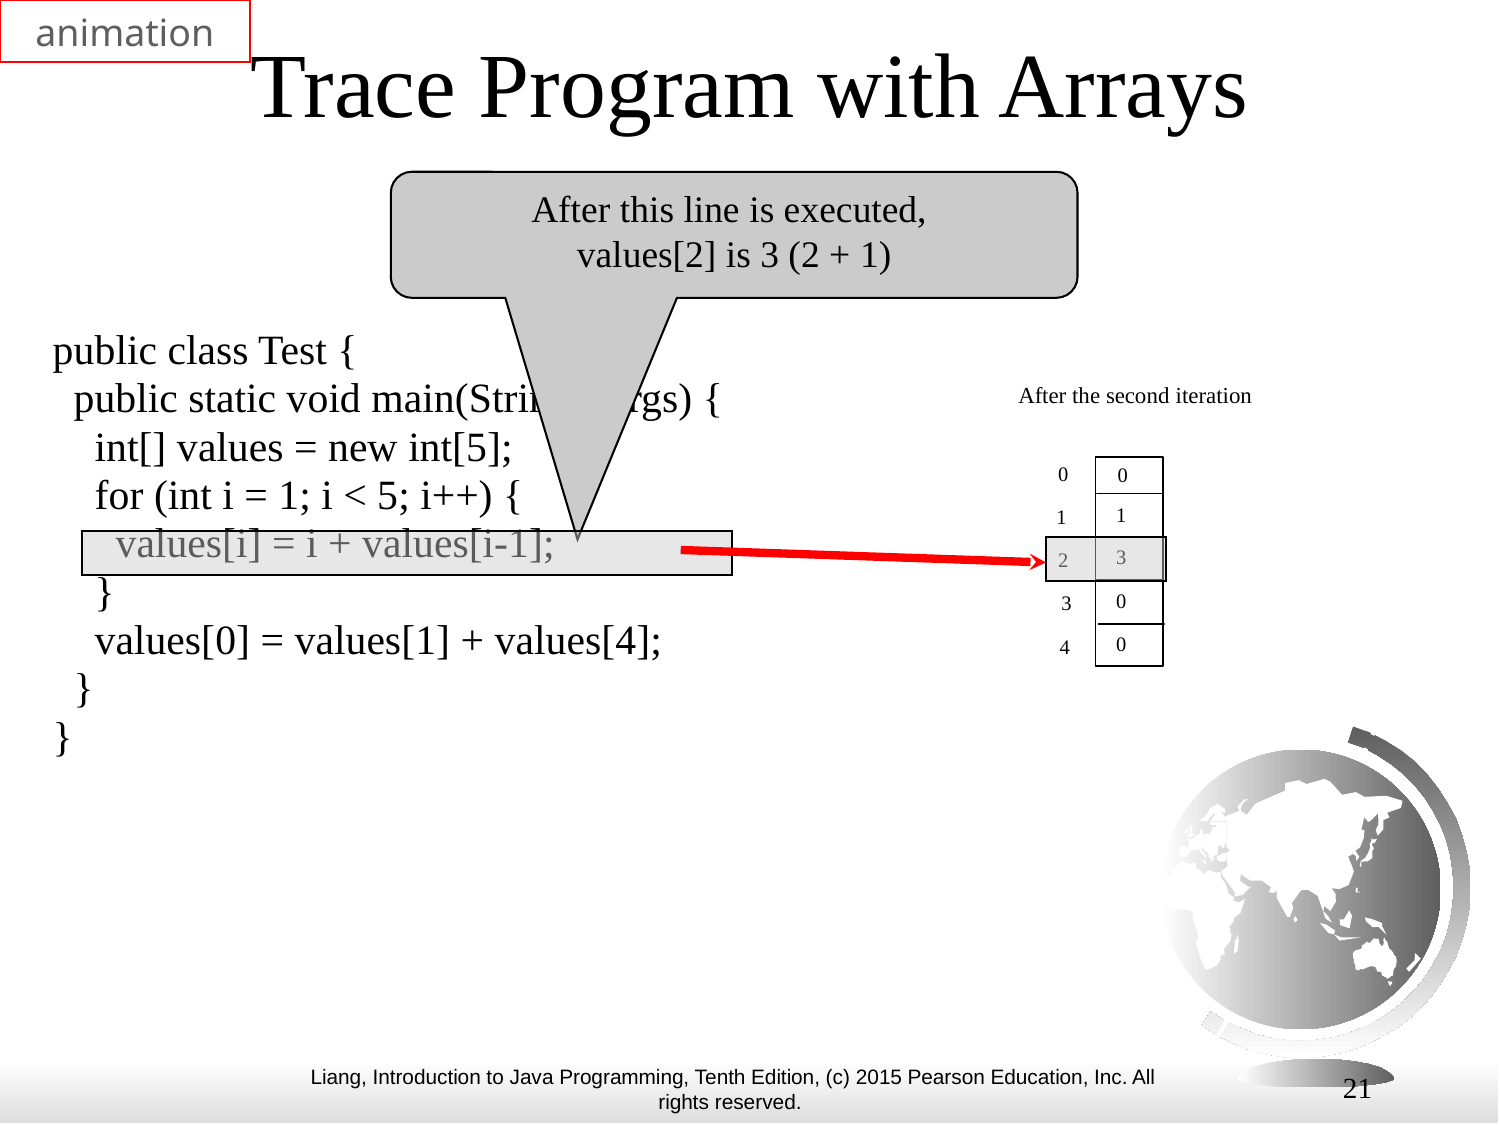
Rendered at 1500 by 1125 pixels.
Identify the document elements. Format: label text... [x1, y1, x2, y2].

list public class Test { public static void main(String[] args) { int[] values = new int[5]; for (int i = 1; i < 5; i++) { values[i] = i + values[i-1]; } values[0] = values[1] + values[4]; } } [37, 422, 750, 788]
text_box After this line is executed, values[2] is 3 (2 + 1) [542, 422, 626, 530]
text_box After this line is executed, values[2] is 3 (2 + 1) [390, 171, 1078, 421]
list public class Test { public static void main(String[] args) { int[] values = new int[5]; for (int i = 1; i < 5; i++) { values[i] = i + values[i-1]; } values[0] = values[1] + values[4]; } } [627, 324, 750, 421]
title Trace Program with Arrays [112, 37, 1388, 125]
slide_number 21 [1074, 1049, 1388, 1125]
list public class Test { public static void main(String[] args) { int[] values = new int[5]; for (int i = 1; i < 5; i++) { values[i] = i + values[i-1]; } values[0] = values[1] + values[4]; } } [37, 324, 541, 421]
text_box animation [0, 0, 250, 63]
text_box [957, 335, 1280, 681]
text_box [82, 530, 733, 575]
